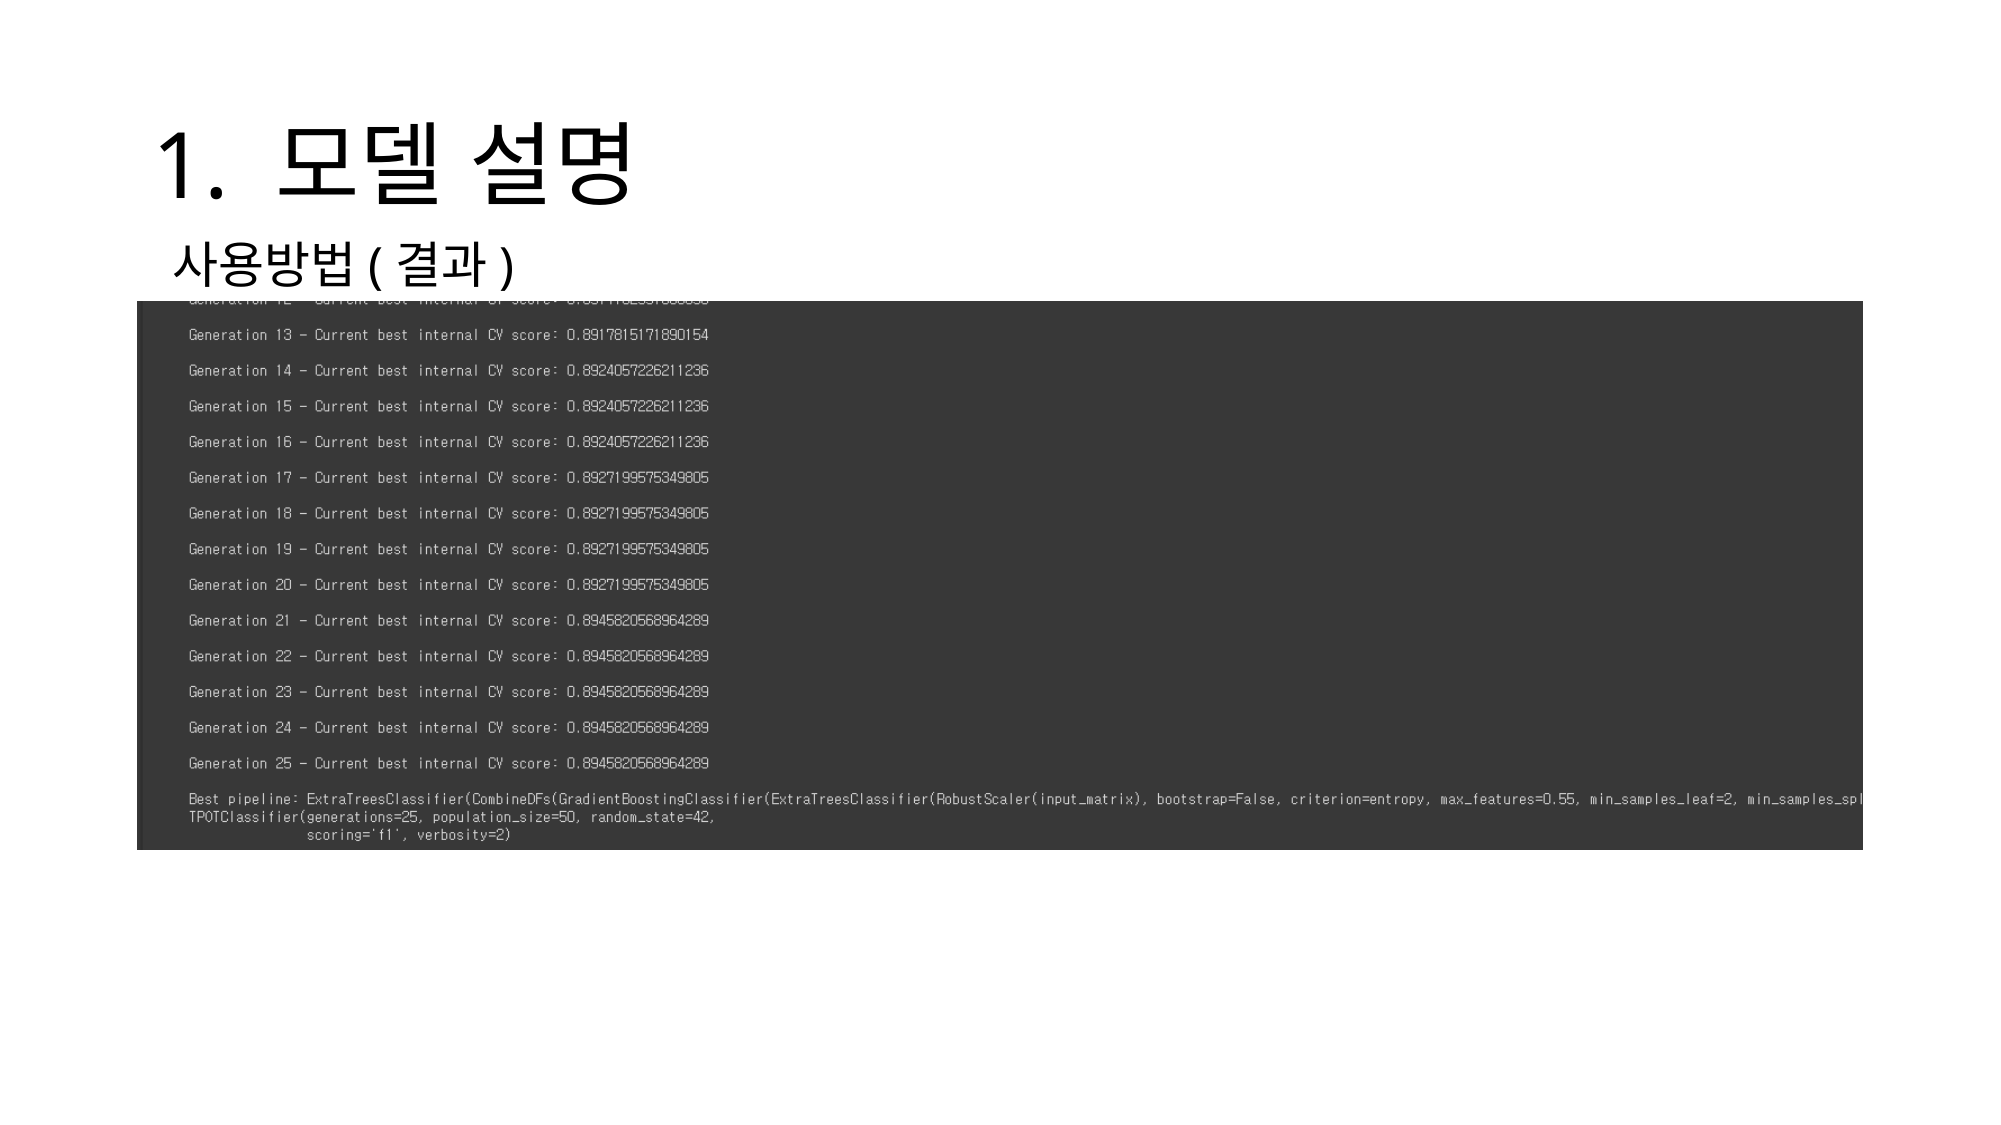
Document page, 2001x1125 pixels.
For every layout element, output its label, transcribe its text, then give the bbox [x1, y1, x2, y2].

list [137, 301, 1863, 850]
text_box 사용방법(결과) [157, 226, 1773, 301]
title 1. 모델 설명 [137, 59, 1863, 278]
